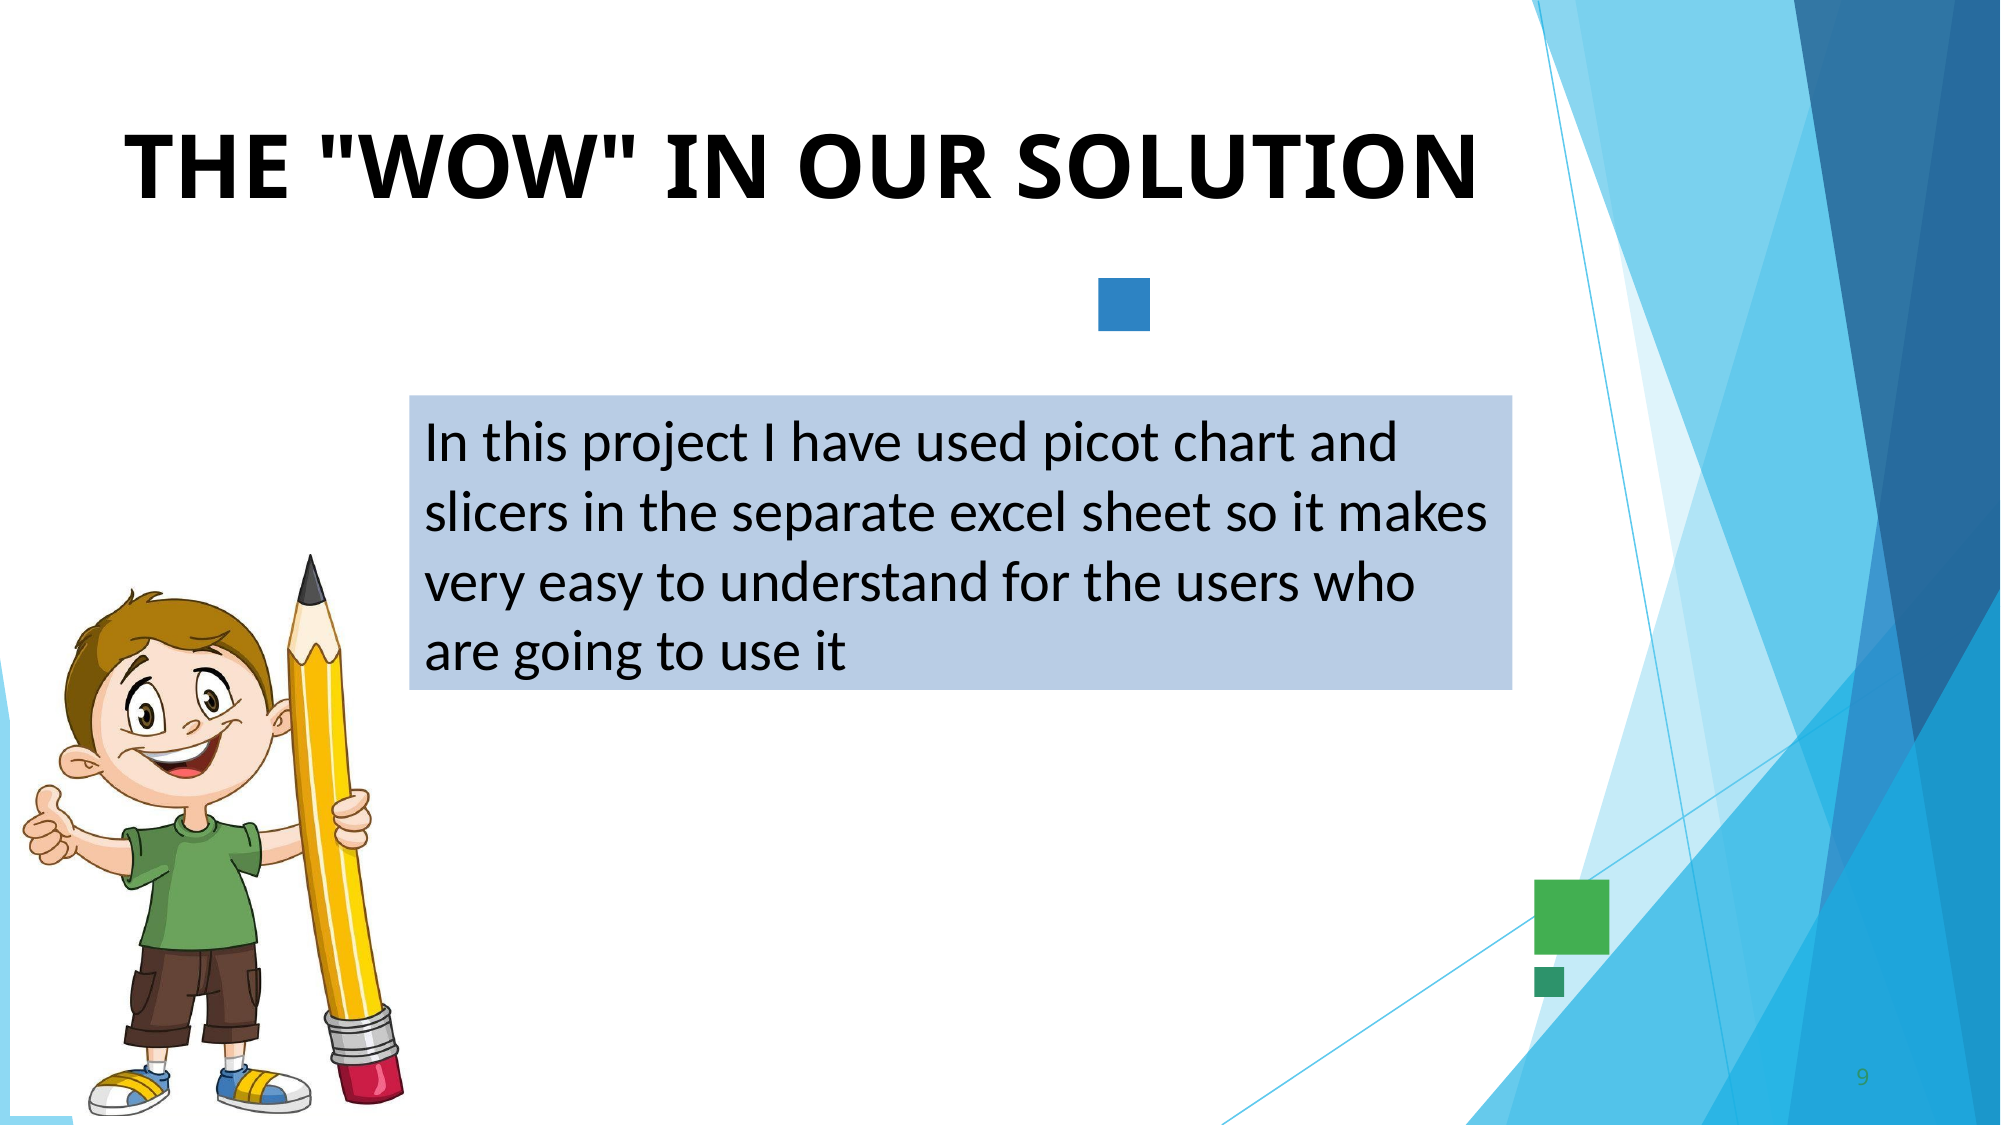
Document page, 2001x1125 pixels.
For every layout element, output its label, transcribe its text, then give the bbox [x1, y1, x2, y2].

picture [10, 554, 416, 1116]
text_box In this project I have used picot chart and slicers in the separate excel sheet so it makes very easy to understand for the users who are going to use it [409, 395, 1513, 690]
text_box 9 [1849, 1061, 1888, 1095]
text_box [1098, 298, 1150, 332]
title THE "WOW" IN OUR SOLUTION [121, 107, 1513, 298]
text_box [1534, 967, 1565, 997]
text_box [449, 386, 1850, 552]
text_box [1534, 879, 1610, 955]
